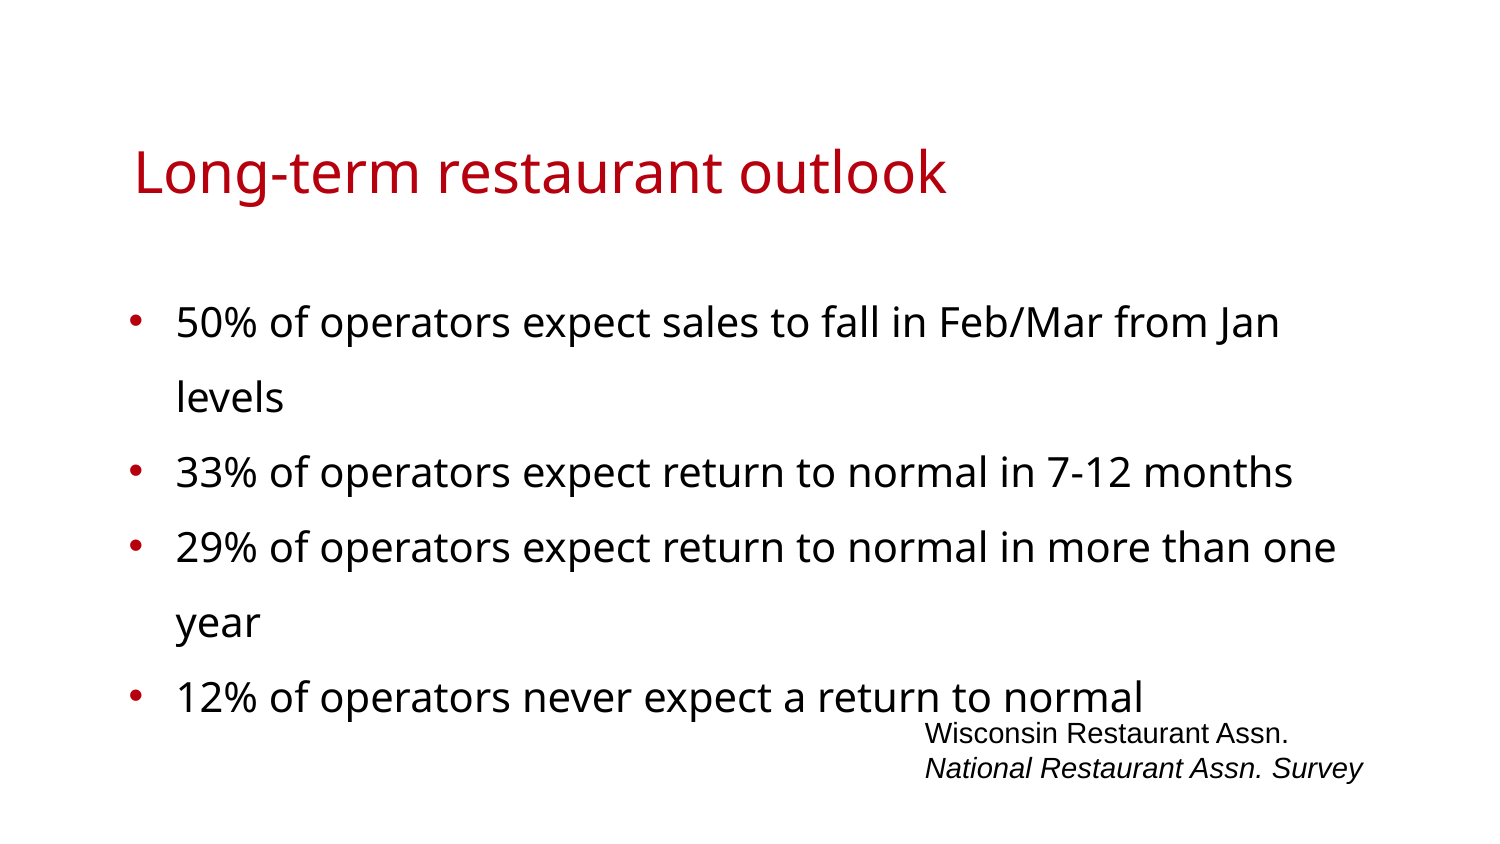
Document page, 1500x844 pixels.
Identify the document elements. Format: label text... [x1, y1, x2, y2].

text_box Wisconsin Restaurant Assn. National Restaurant Assn. Survey [910, 706, 1384, 792]
text_box Long-term restaurant outlook [118, 128, 1384, 213]
text_box 50% of operators expect sales to fall in Feb/Mar from Jan levels 33% of operators expect return to normal in 7-12 months 29% of operators expect return to normal in more than one year 12% of operators never expect a return to normal [113, 263, 1380, 844]
